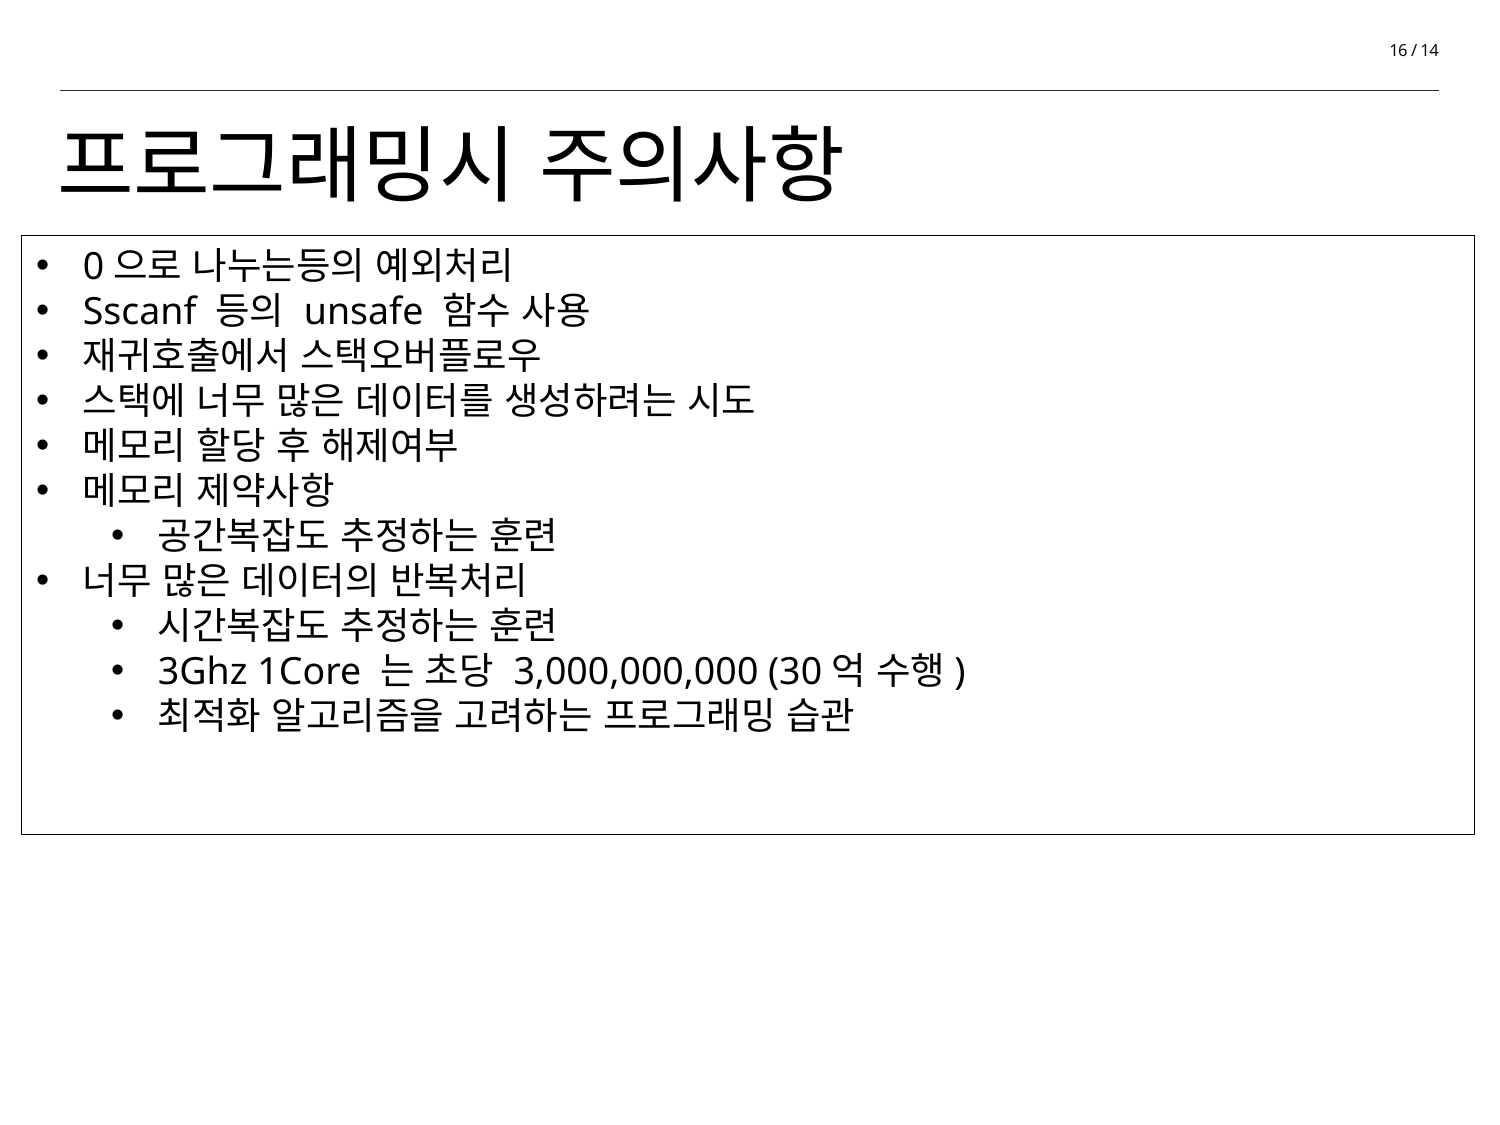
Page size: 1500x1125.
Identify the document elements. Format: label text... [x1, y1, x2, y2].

text_box 0으로 나누는등의 예외처리 Sscanf 등의 unsafe 함수 사용 재귀호출에서 스택오버플로우 스택에 너무 많은 데이터를 생성하려는 시도 메모리 할당 후 해제여부 메모리 제약사항 공간복잡도 추정하는 훈련 너무 많은 데이터의 반복처리 시간복잡도 추정하는 훈련 3Ghz 1Core 는 초당 3,000,000,000 (30억 수행) 최적화 알고리즘을 고려하는 프로그래밍 습관 [21, 235, 1475, 835]
title 프로그래밍시 주의사항 [42, 114, 1454, 211]
text_box 16 / 14 [1193, 32, 1454, 70]
